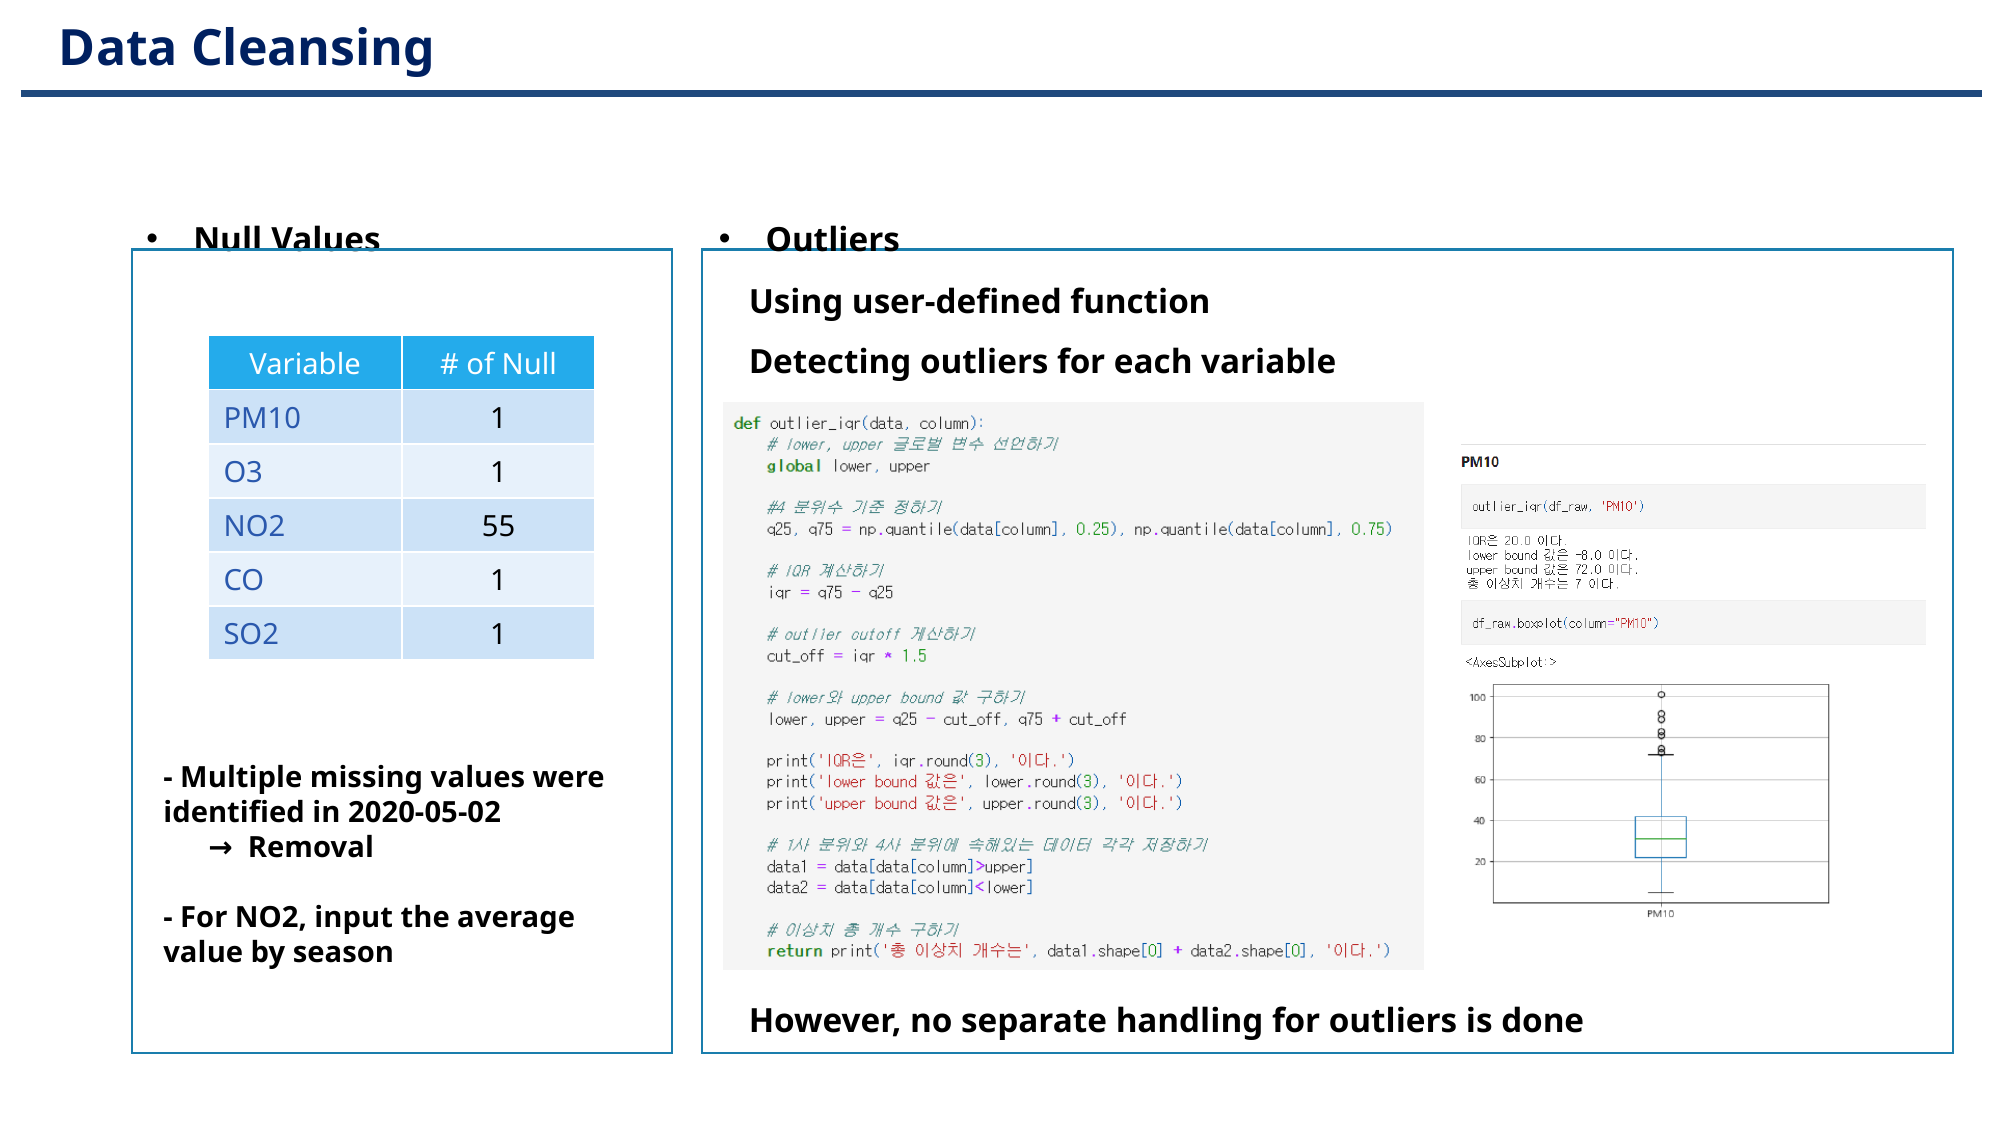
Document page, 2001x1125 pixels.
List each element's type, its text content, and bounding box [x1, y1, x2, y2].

picture [1453, 444, 1926, 929]
text_box Outliers [703, 191, 1266, 266]
text_box - Multiple missing values were identified in 2020-05-02 → Removal - For NO2, input the average value by season [148, 716, 655, 976]
text_box [131, 248, 673, 1054]
picture [723, 402, 1424, 970]
text_box Null Values [131, 191, 694, 266]
text_box [701, 248, 1954, 1054]
text_box Data Cleansing [44, 7, 451, 83]
